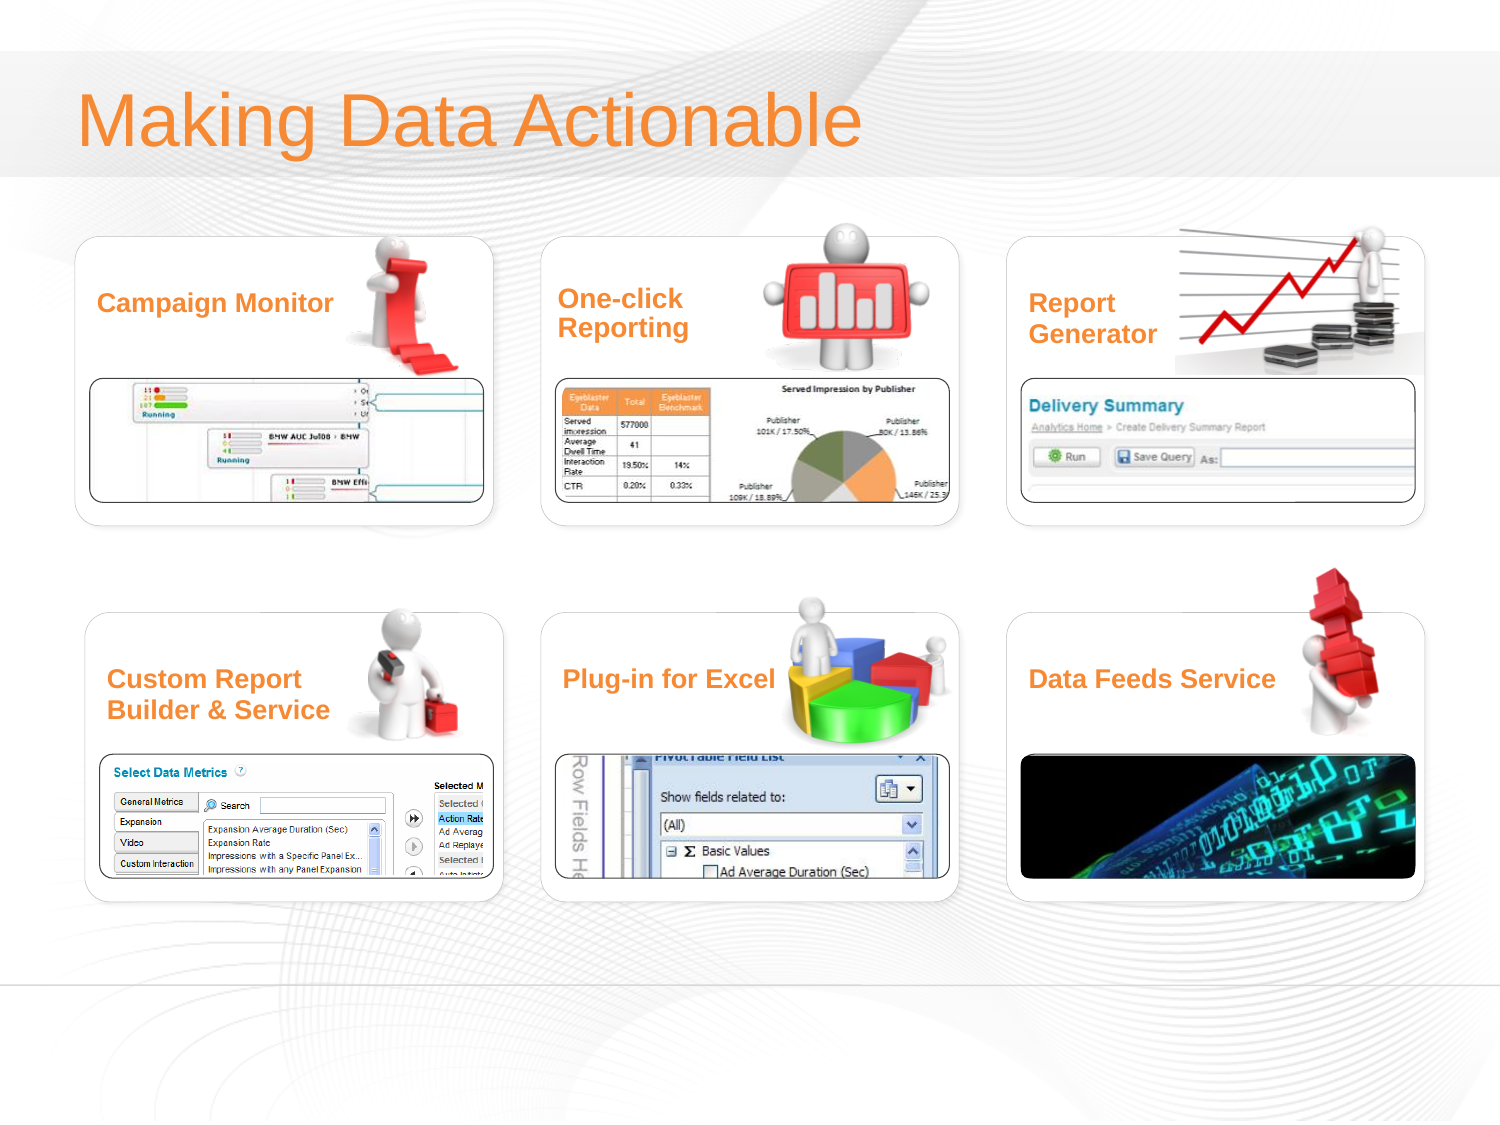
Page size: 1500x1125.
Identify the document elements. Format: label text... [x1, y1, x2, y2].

text_box One-click Reporting [542, 278, 750, 351]
picture [1174, 208, 1426, 376]
picture [561, 212, 950, 502]
text_box [538, 234, 962, 528]
picture [561, 586, 965, 879]
text_box [553, 752, 759, 874]
text_box [553, 376, 750, 498]
title Making Data Actionable [60, 61, 1422, 173]
text_box Report Generator [1004, 234, 1428, 528]
text_box [97, 752, 496, 879]
picture [1020, 379, 1416, 493]
picture [1020, 755, 1416, 879]
picture [110, 763, 483, 875]
picture [1271, 565, 1404, 742]
text_box Plug-in for Excel [538, 610, 962, 904]
picture [89, 227, 484, 502]
text_box Data Feeds Service [1004, 610, 1428, 904]
picture [334, 601, 483, 750]
text_box Campaign Monitor [72, 234, 496, 528]
text_box Custom Report Builder & Service [82, 610, 506, 904]
